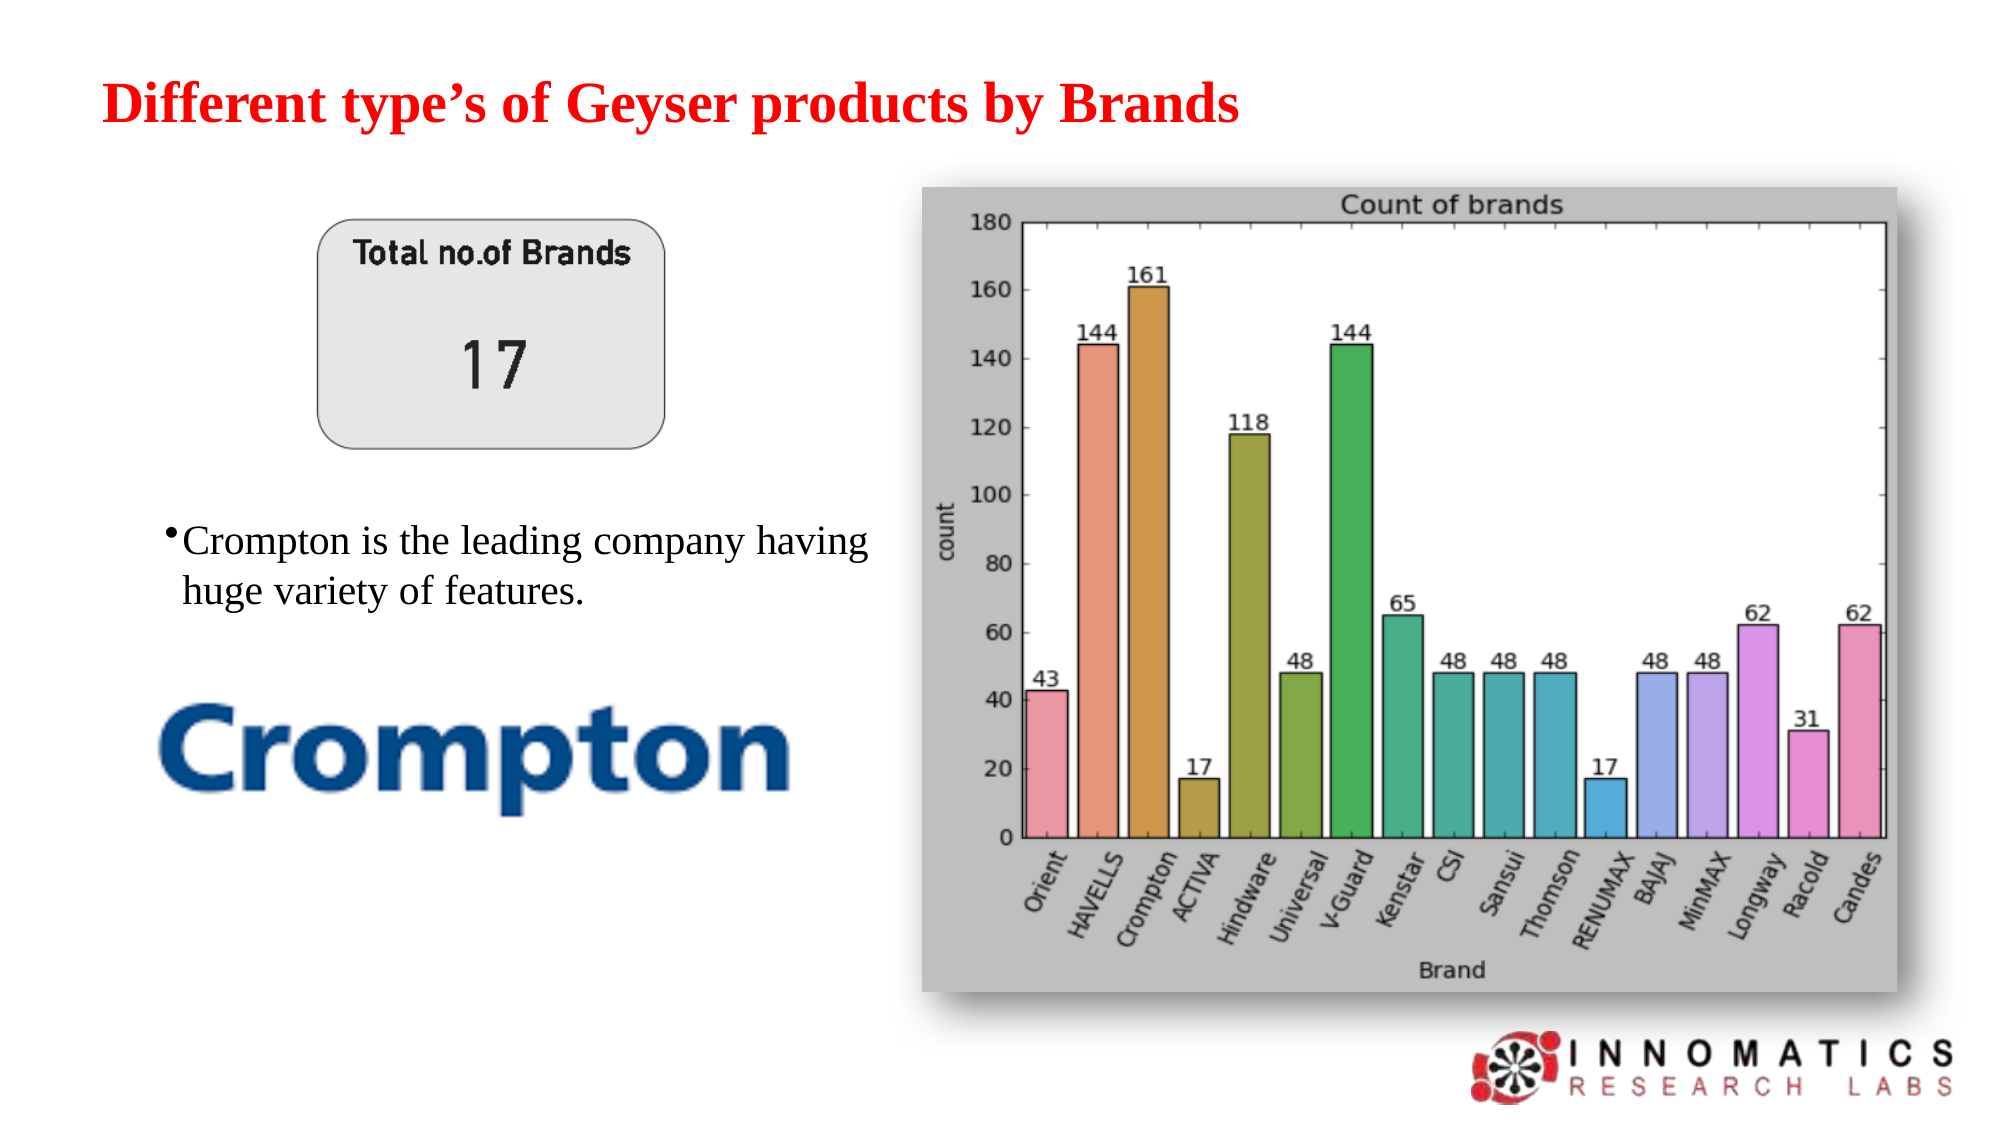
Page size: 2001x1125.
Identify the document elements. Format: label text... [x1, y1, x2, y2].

picture [307, 201, 684, 461]
picture [921, 187, 1898, 992]
picture [110, 616, 839, 905]
picture [1471, 1031, 1955, 1105]
title Different type’s of Geyser products by Brands [99, 62, 1442, 253]
text_box Crompton is the leading company having huge variety of features. [162, 511, 875, 613]
